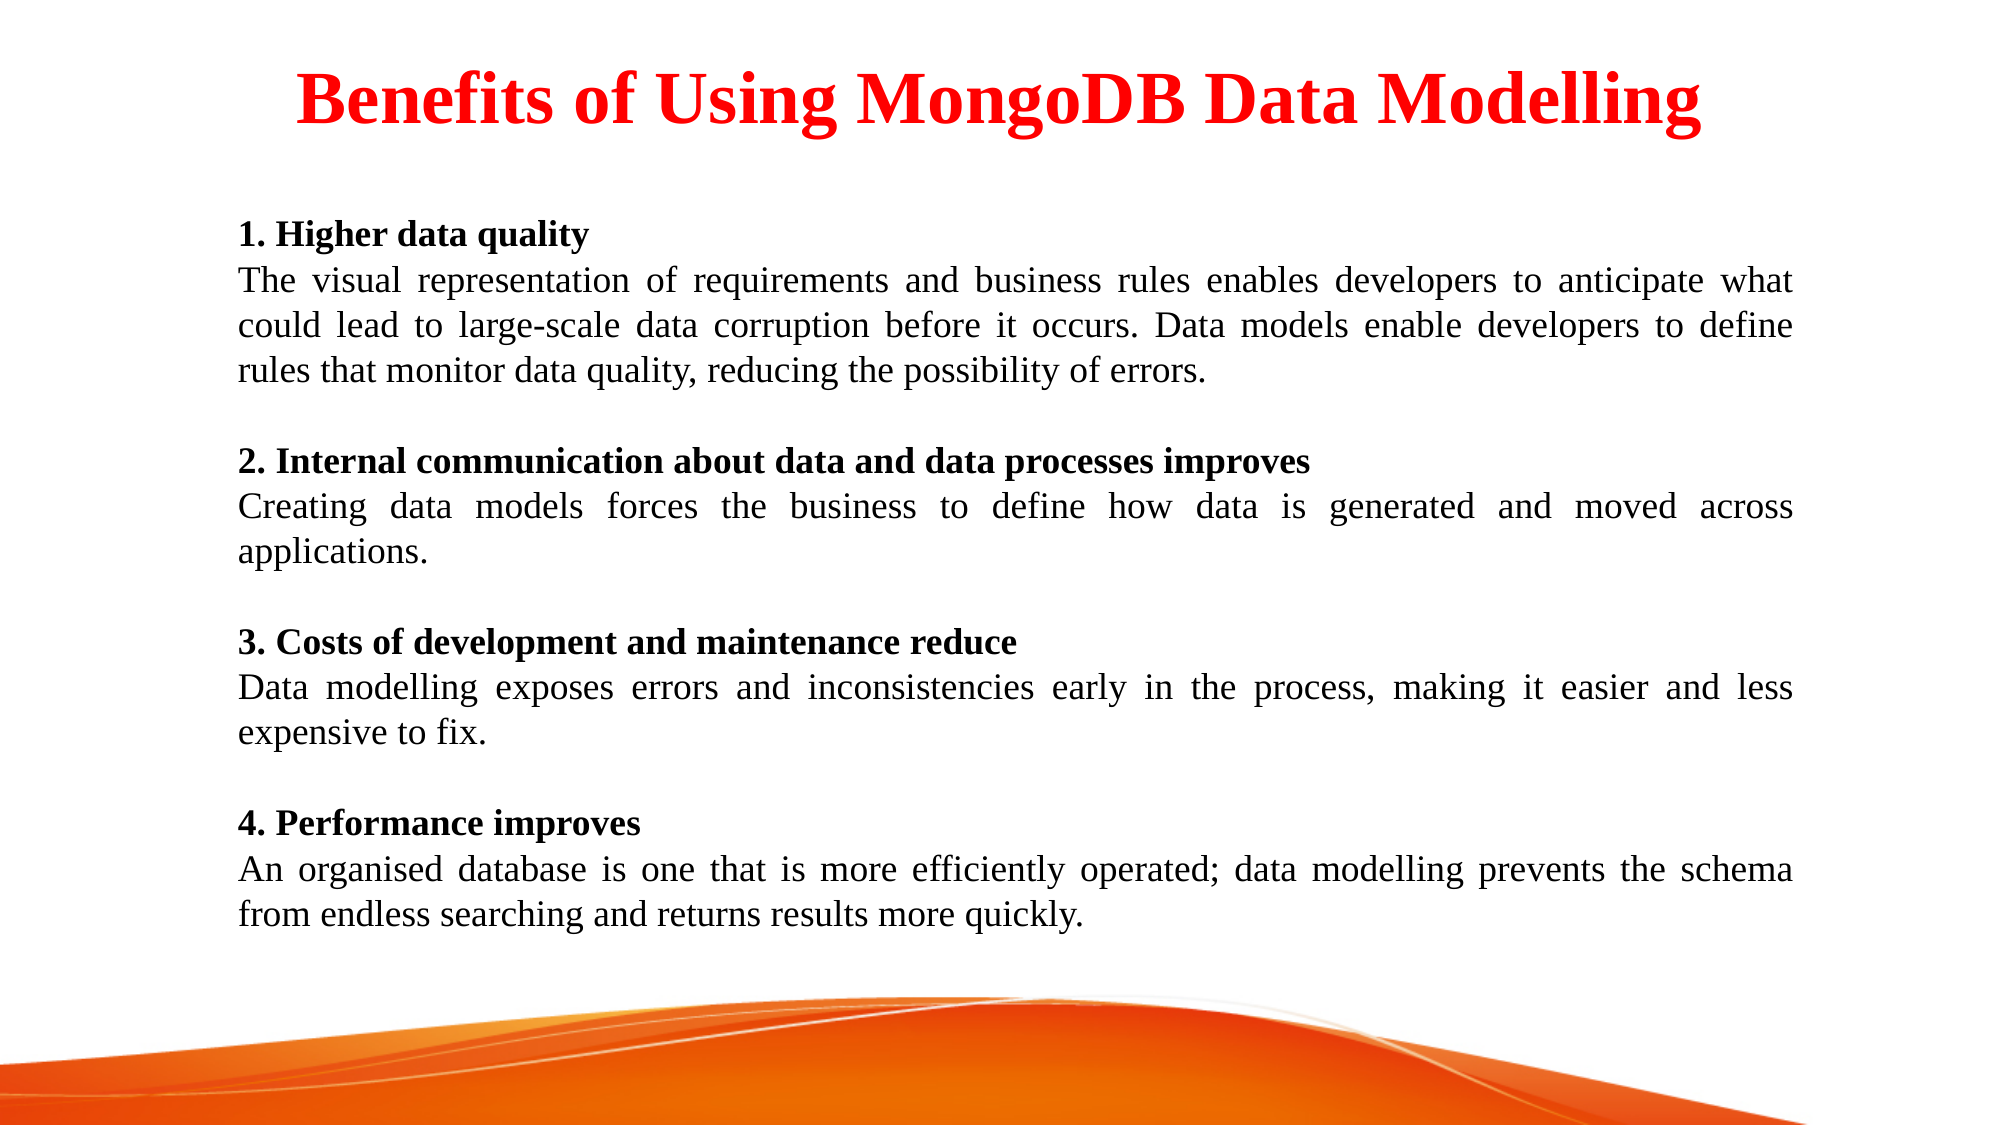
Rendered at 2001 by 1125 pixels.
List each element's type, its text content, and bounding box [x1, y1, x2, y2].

title Benefits of Using MongoDB Data Modelling [99, 28, 1901, 159]
slide_number [1433, 1024, 1900, 1103]
list 1. Higher data quality The visual representation of requirements and business rules enables developers to anticipate what could lead to large-scale data corruption before it occurs. Data models enable developers to define rules that monitor data quality, reducing the possibility of errors. 2. Internal communication about data and data processes improves Creating data models forces the business to define how data is generated and moved across applications. 3. Costs of development and maintenance reduce Data modelling exposes errors and inconsistencies early in the process, making it easier and less expensive to fix. 4. Performance improves An organised database is one that is more efficiently operated; data modelling prevents the schema from endless searching and returns results more quickly. [222, 201, 1811, 924]
picture [0, 0, 2000, 1125]
